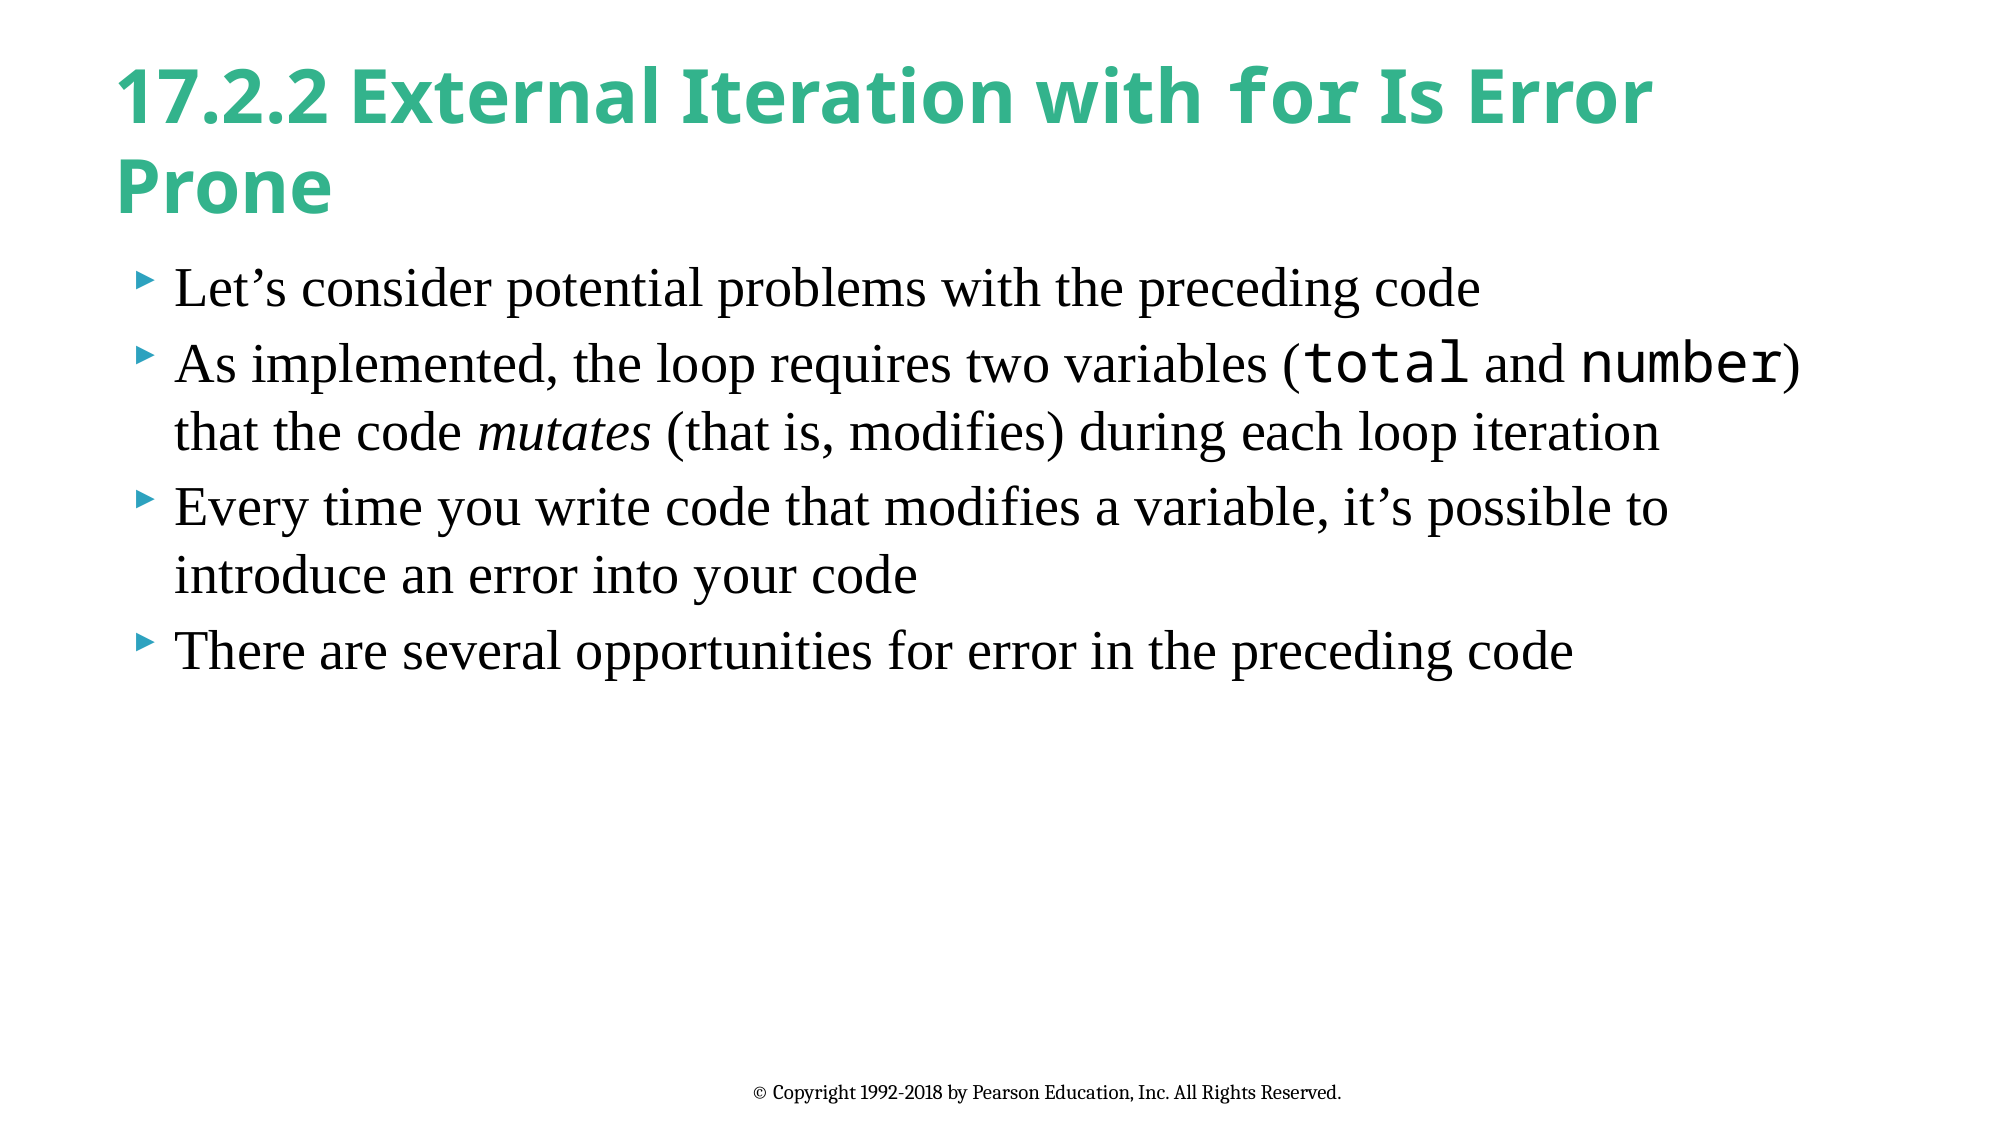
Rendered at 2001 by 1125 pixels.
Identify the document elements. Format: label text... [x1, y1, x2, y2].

footer © Copyright 1992-2018 by Pearson Education, Inc. All Rights Reserved. [736, 1051, 1892, 1112]
title 17.2.2 External Iteration with for Is Error Prone [99, 45, 1900, 233]
list Let’s consider potential problems with the preceding code As implemented, the loop requires two variables (total and number) that the code mutates (that is, modifies) during each loop iteration Every time you write code that modifies a variable, it’s possible to introduce an error into your code There are several opportunities for error in the preceding code [99, 242, 1900, 986]
